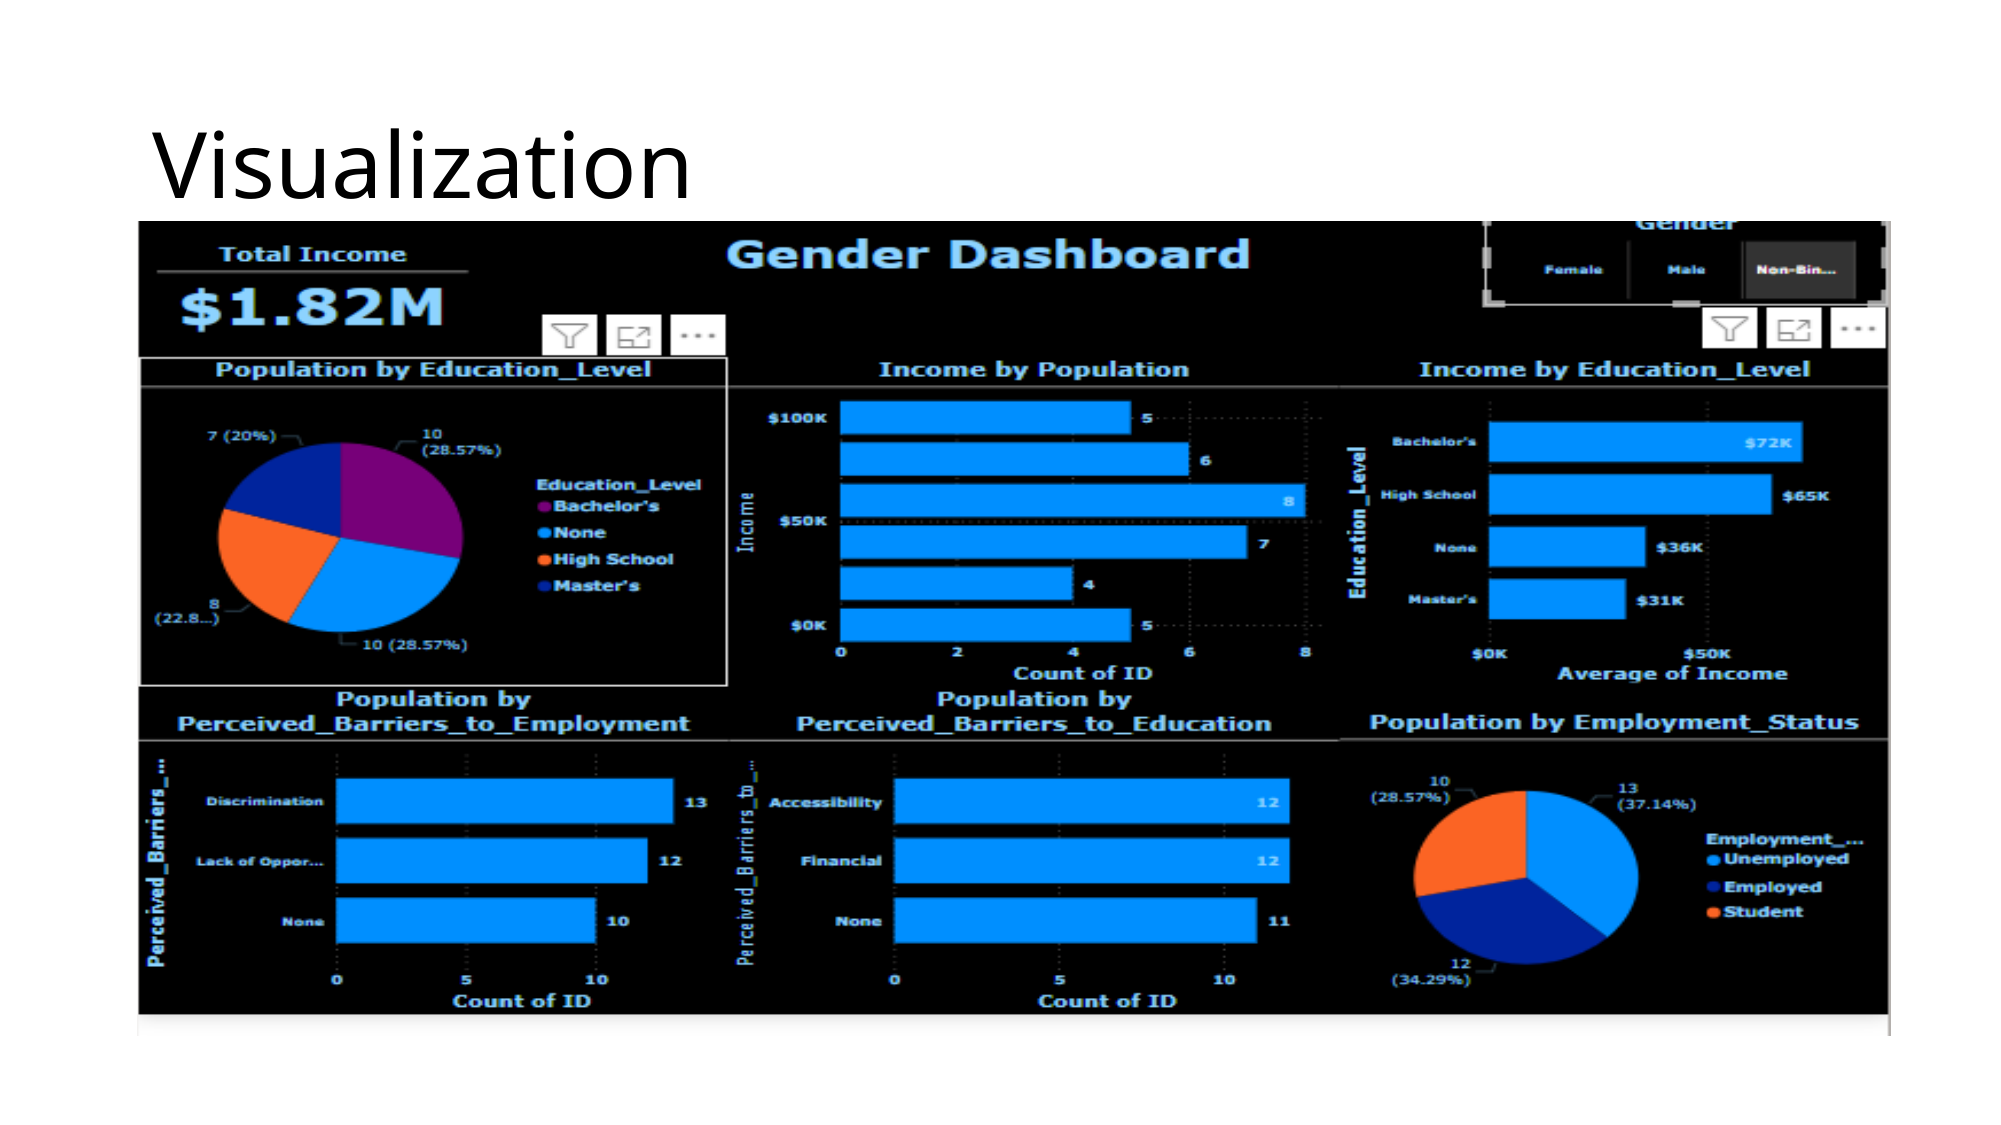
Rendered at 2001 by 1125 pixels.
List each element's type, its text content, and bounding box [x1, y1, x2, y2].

title Visualization [137, 59, 1863, 221]
picture [137, 221, 1891, 1036]
